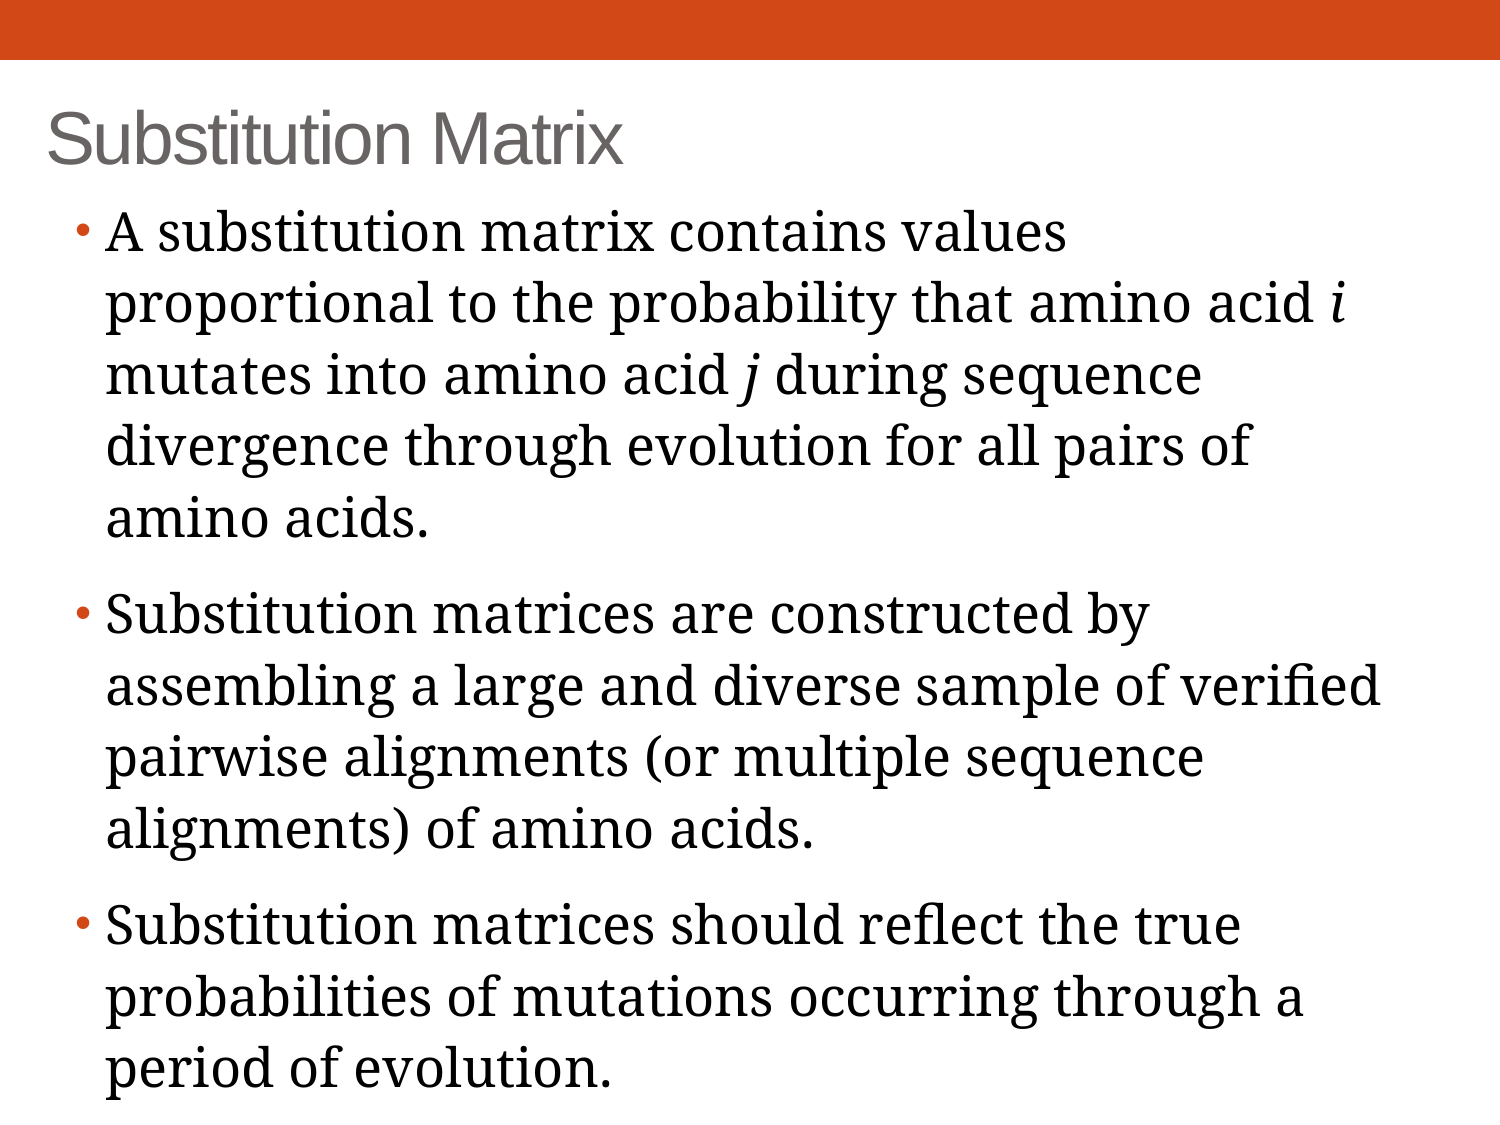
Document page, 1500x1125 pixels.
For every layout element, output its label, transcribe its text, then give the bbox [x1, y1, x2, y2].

list A substitution matrix contains values proportional to the probability that amino acid i mutates into amino acid j during sequence divergence through evolution for all pairs of amino acids. Substitution matrices are constructed by assembling a large and diverse sample of verified pairwise alignments (or multiple sequence alignments) of amino acids. Substitution matrices should reflect the true probabilities of mutations occurring through a period of evolution. The two major types of substitution matrices are PAM and BLOSUM. [60, 183, 1411, 1040]
title Substitution Matrix [29, 67, 1470, 203]
